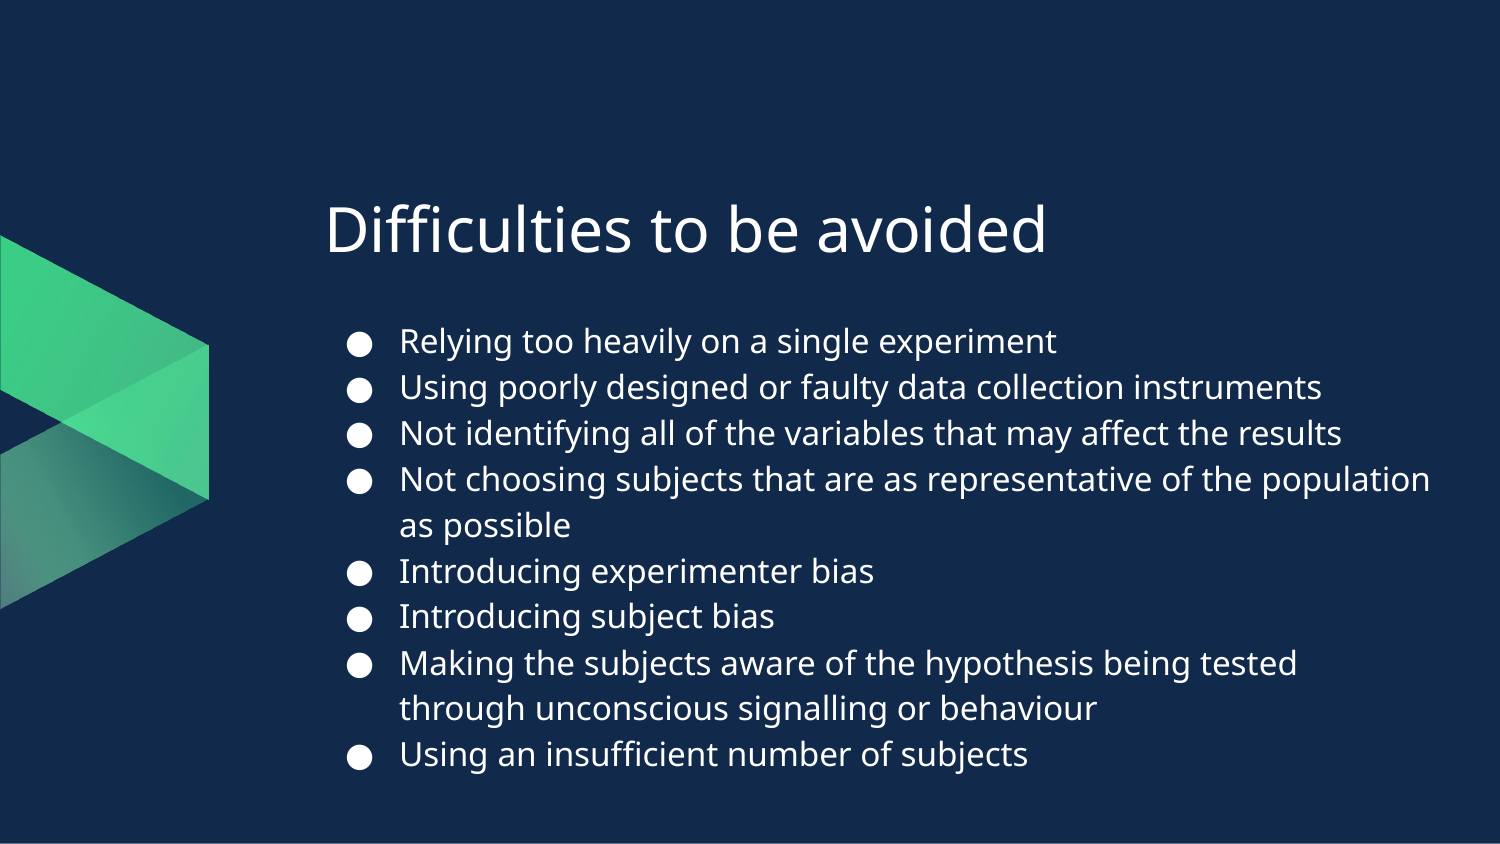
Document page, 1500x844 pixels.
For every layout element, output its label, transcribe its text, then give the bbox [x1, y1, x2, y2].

list Relying too heavily on a single experiment Using poorly designed or faulty data collection instruments Not identifying all of the variables that may affect the results Not choosing subjects that are as representative of the population as possible Introducing experimenter bias Introducing subject bias Making the subjects aware of the hypothesis being tested through unconscious signalling or behaviour Using an insufﬁcient number of subjects [309, 299, 1449, 750]
title Difficulties to be avoided [309, 116, 1449, 281]
picture [0, 165, 209, 679]
